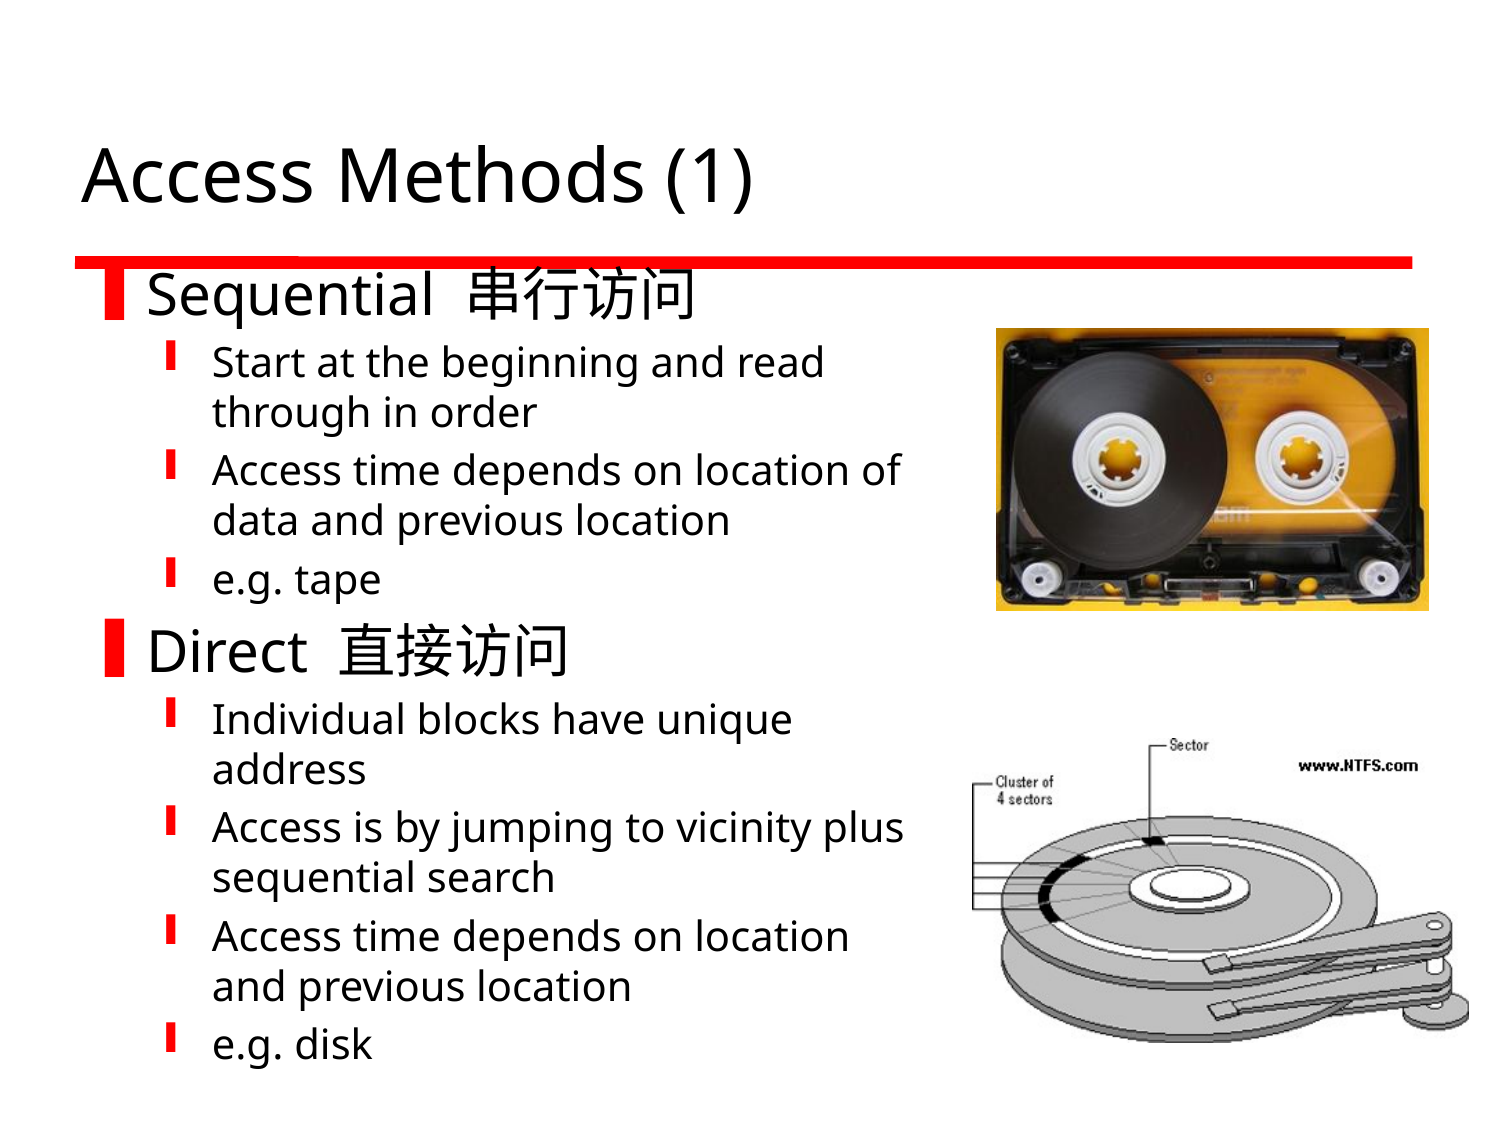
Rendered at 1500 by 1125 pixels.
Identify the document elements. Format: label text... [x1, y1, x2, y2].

title Access Methods (1) [66, 37, 1413, 226]
picture [972, 738, 1470, 1044]
picture [995, 327, 1430, 611]
list Sequential 串行访问 Start at the beginning and read through in order Access time depends on location of data and previous location e.g. tape Direct 直接访问 Individual blocks have unique address Access is by jumping to vicinity plus sequential search Access time depends on location and previous location e.g. disk [74, 249, 938, 935]
